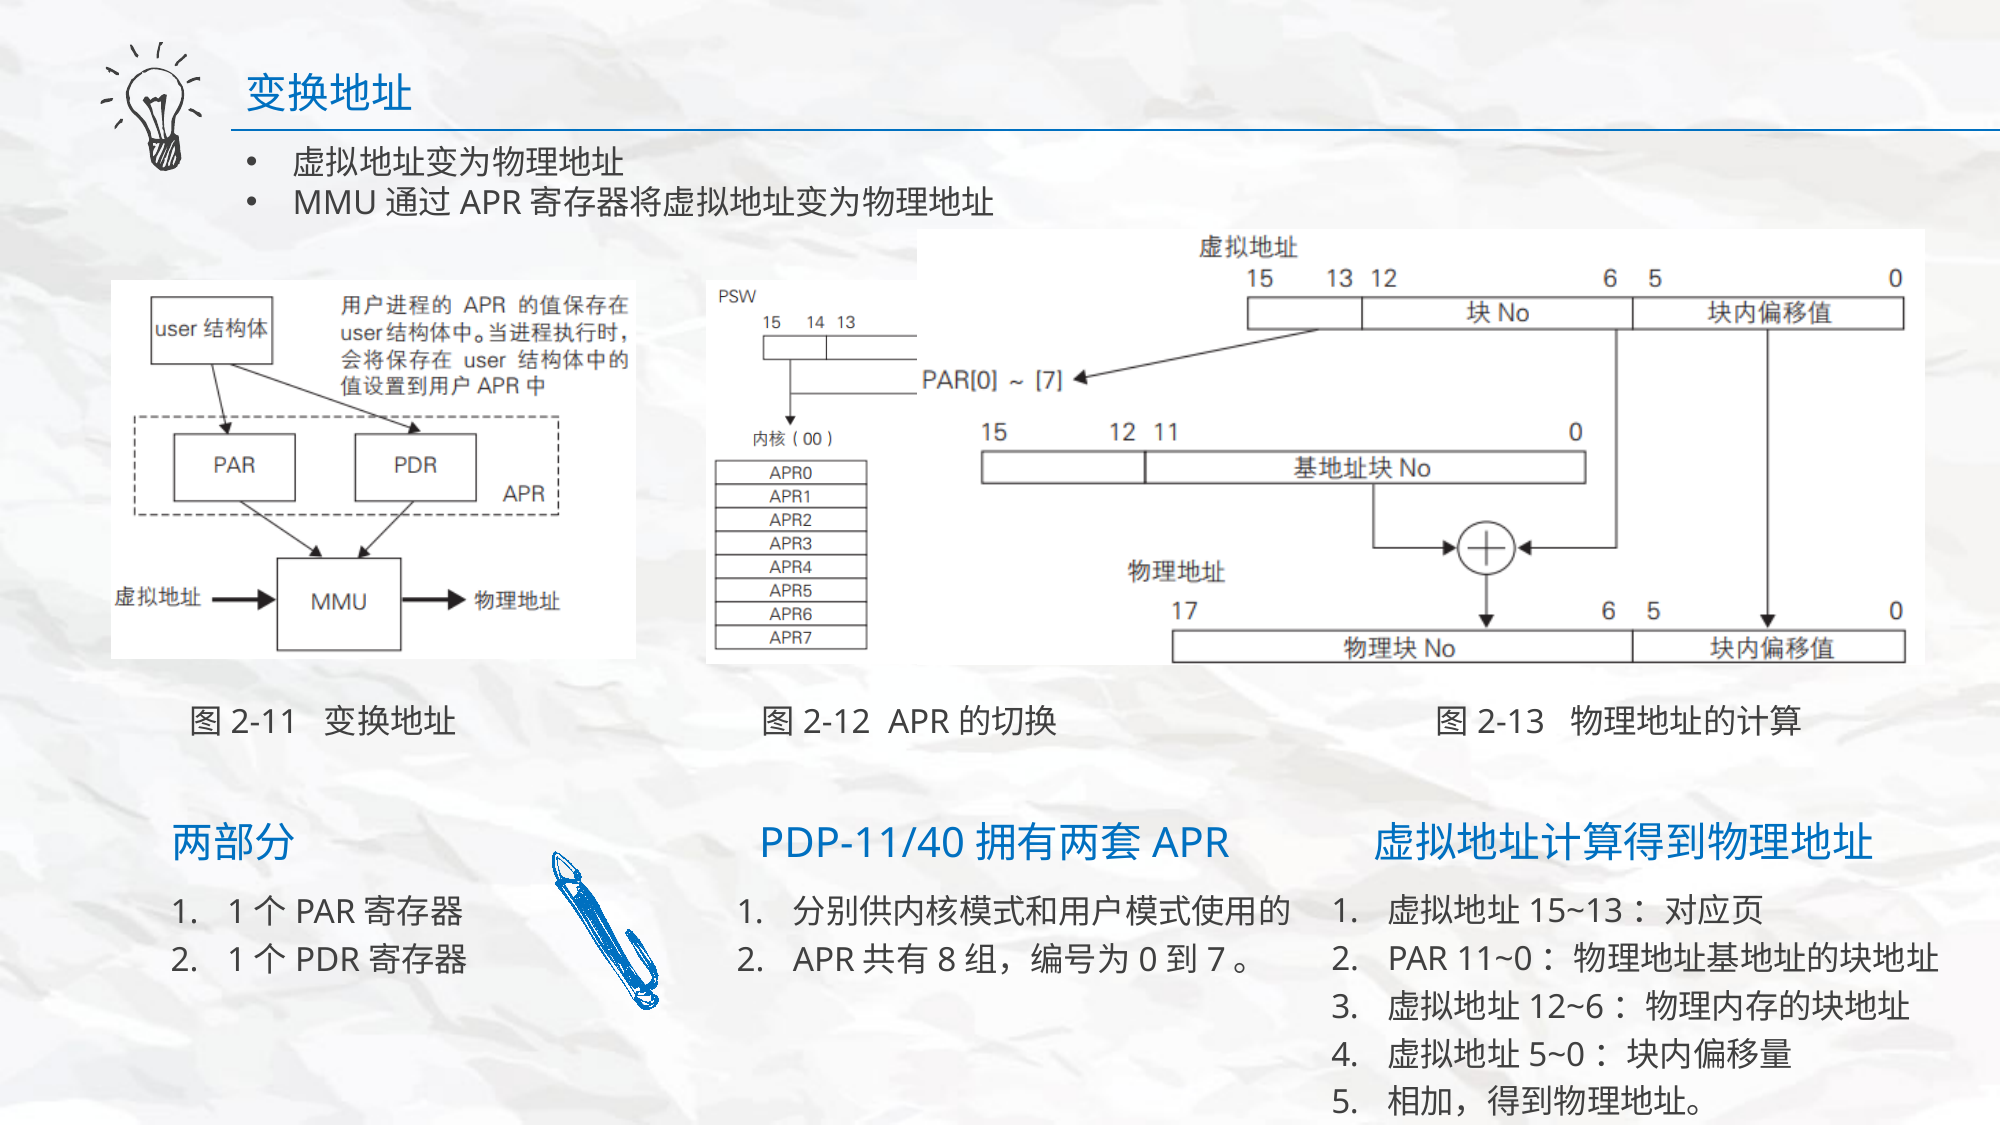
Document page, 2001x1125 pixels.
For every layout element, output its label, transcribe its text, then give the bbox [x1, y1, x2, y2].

text_box 图2-13 物理地址的计算 [1421, 685, 1966, 748]
picture [0, 0, 2000, 1125]
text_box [100, 41, 203, 172]
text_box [547, 981, 666, 1012]
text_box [1316, 807, 2000, 1125]
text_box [155, 808, 701, 981]
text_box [721, 808, 1316, 1036]
text_box 图2-11 变换地址 [174, 685, 720, 748]
text_box 变换地址 [231, 59, 722, 125]
text_box 虚拟地址变为物理地址 MMU通过APR寄存器将虚拟地址变为物理地址 [231, 133, 1113, 229]
text_box 图2-12 APR的切换 [746, 685, 1292, 748]
